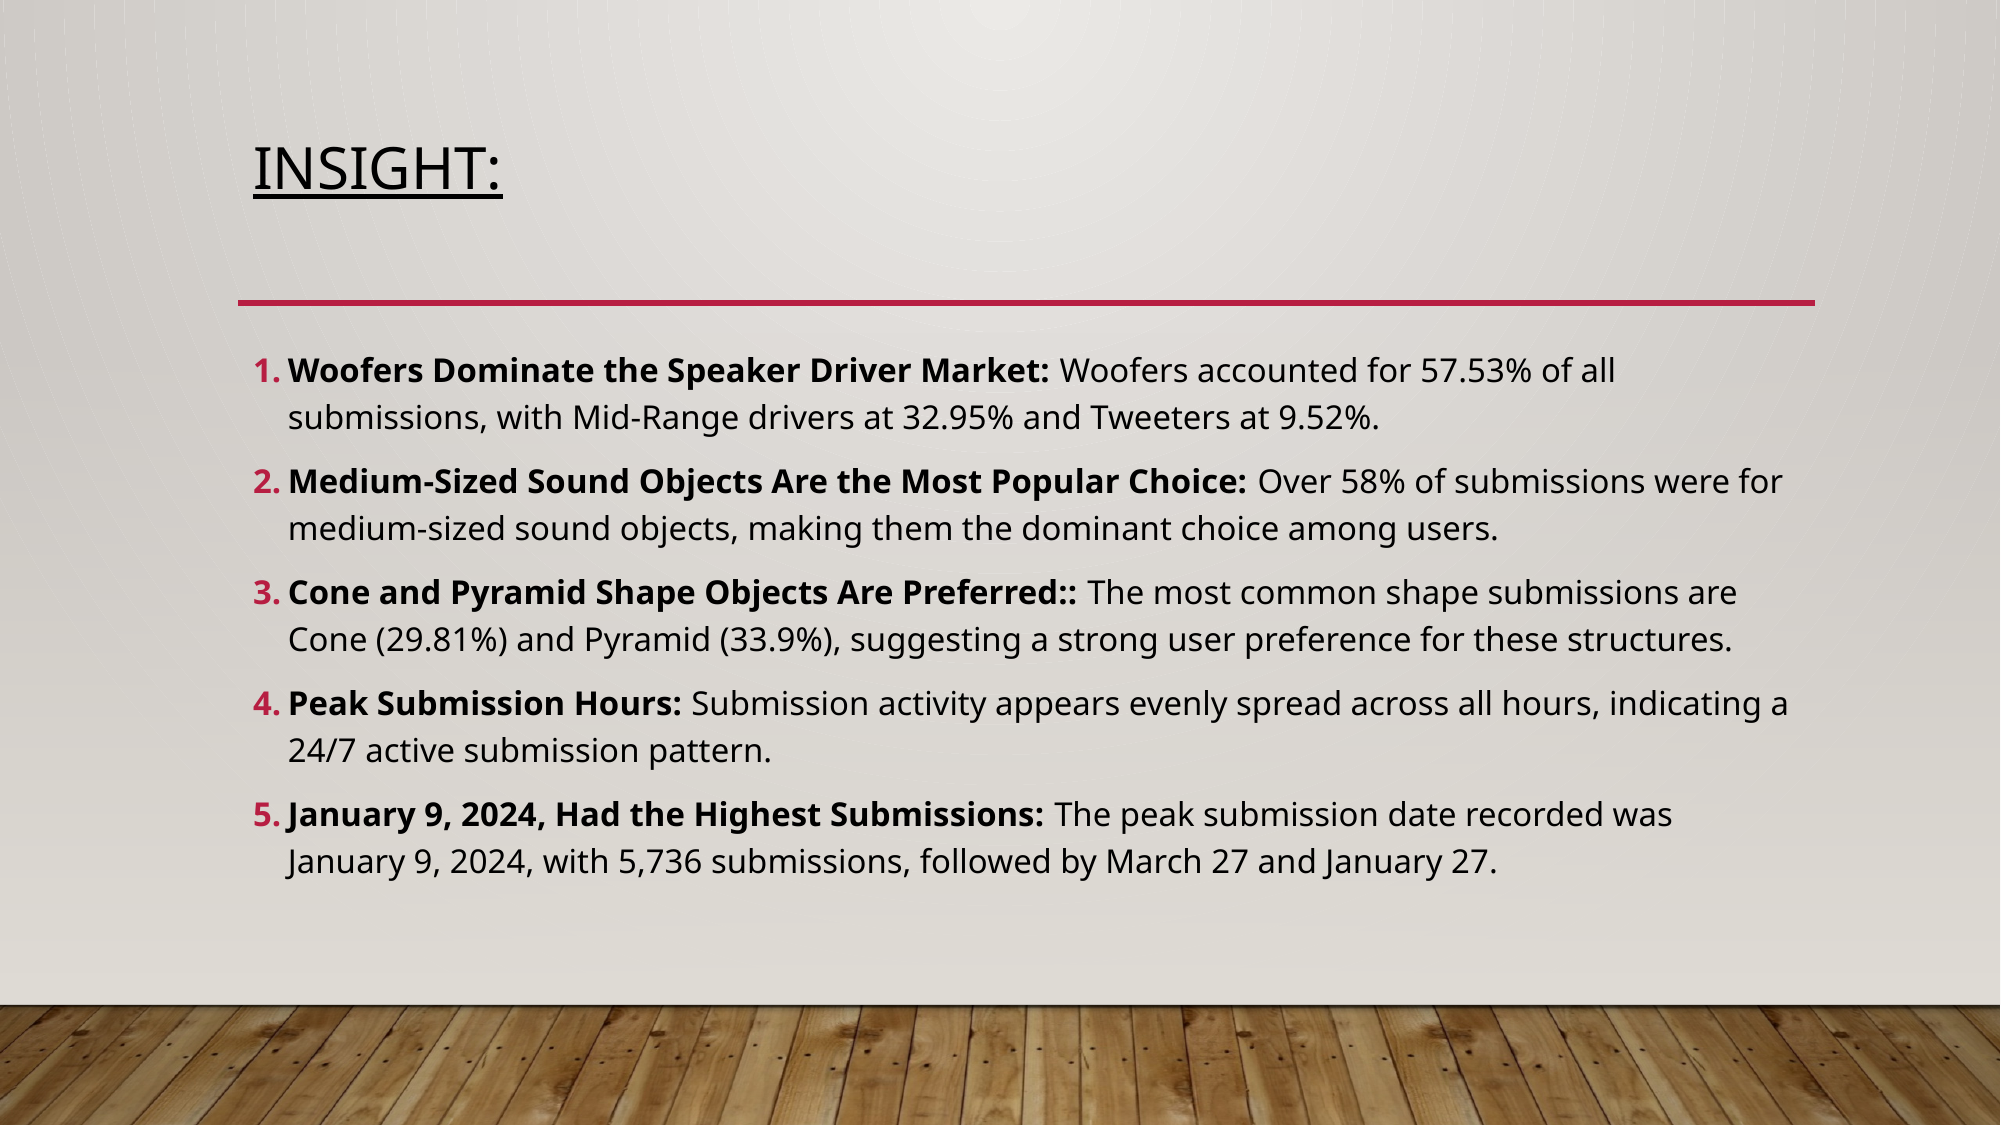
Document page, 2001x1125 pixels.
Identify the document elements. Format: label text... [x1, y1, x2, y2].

picture [0, 1005, 2000, 1125]
title Insight: [238, 131, 1814, 305]
list Woofers Dominate the Speaker Driver Market: Woofers accounted for 57.53% of all submissions, with Mid-Range drivers at 32.95% and Tweeters at 9.52%. Medium-Sized Sound Objects Are the Most Popular Choice: Over 58% of submissions were for medium-sized sound objects, making them the dominant choice among users. Cone and Pyramid Shape Objects Are Preferred:: The most common shape submissions are Cone (29.81%) and Pyramid (33.9%), suggesting a strong user preference for these structures. Peak Submission Hours: Submission activity appears evenly spread across all hours, indicating a 24/7 active submission pattern. January 9, 2024, Had the Highest Submissions: The peak submission date recorded was January 9, 2024, with 5,736 submissions, followed by March 27 and January 27. [238, 333, 1814, 900]
